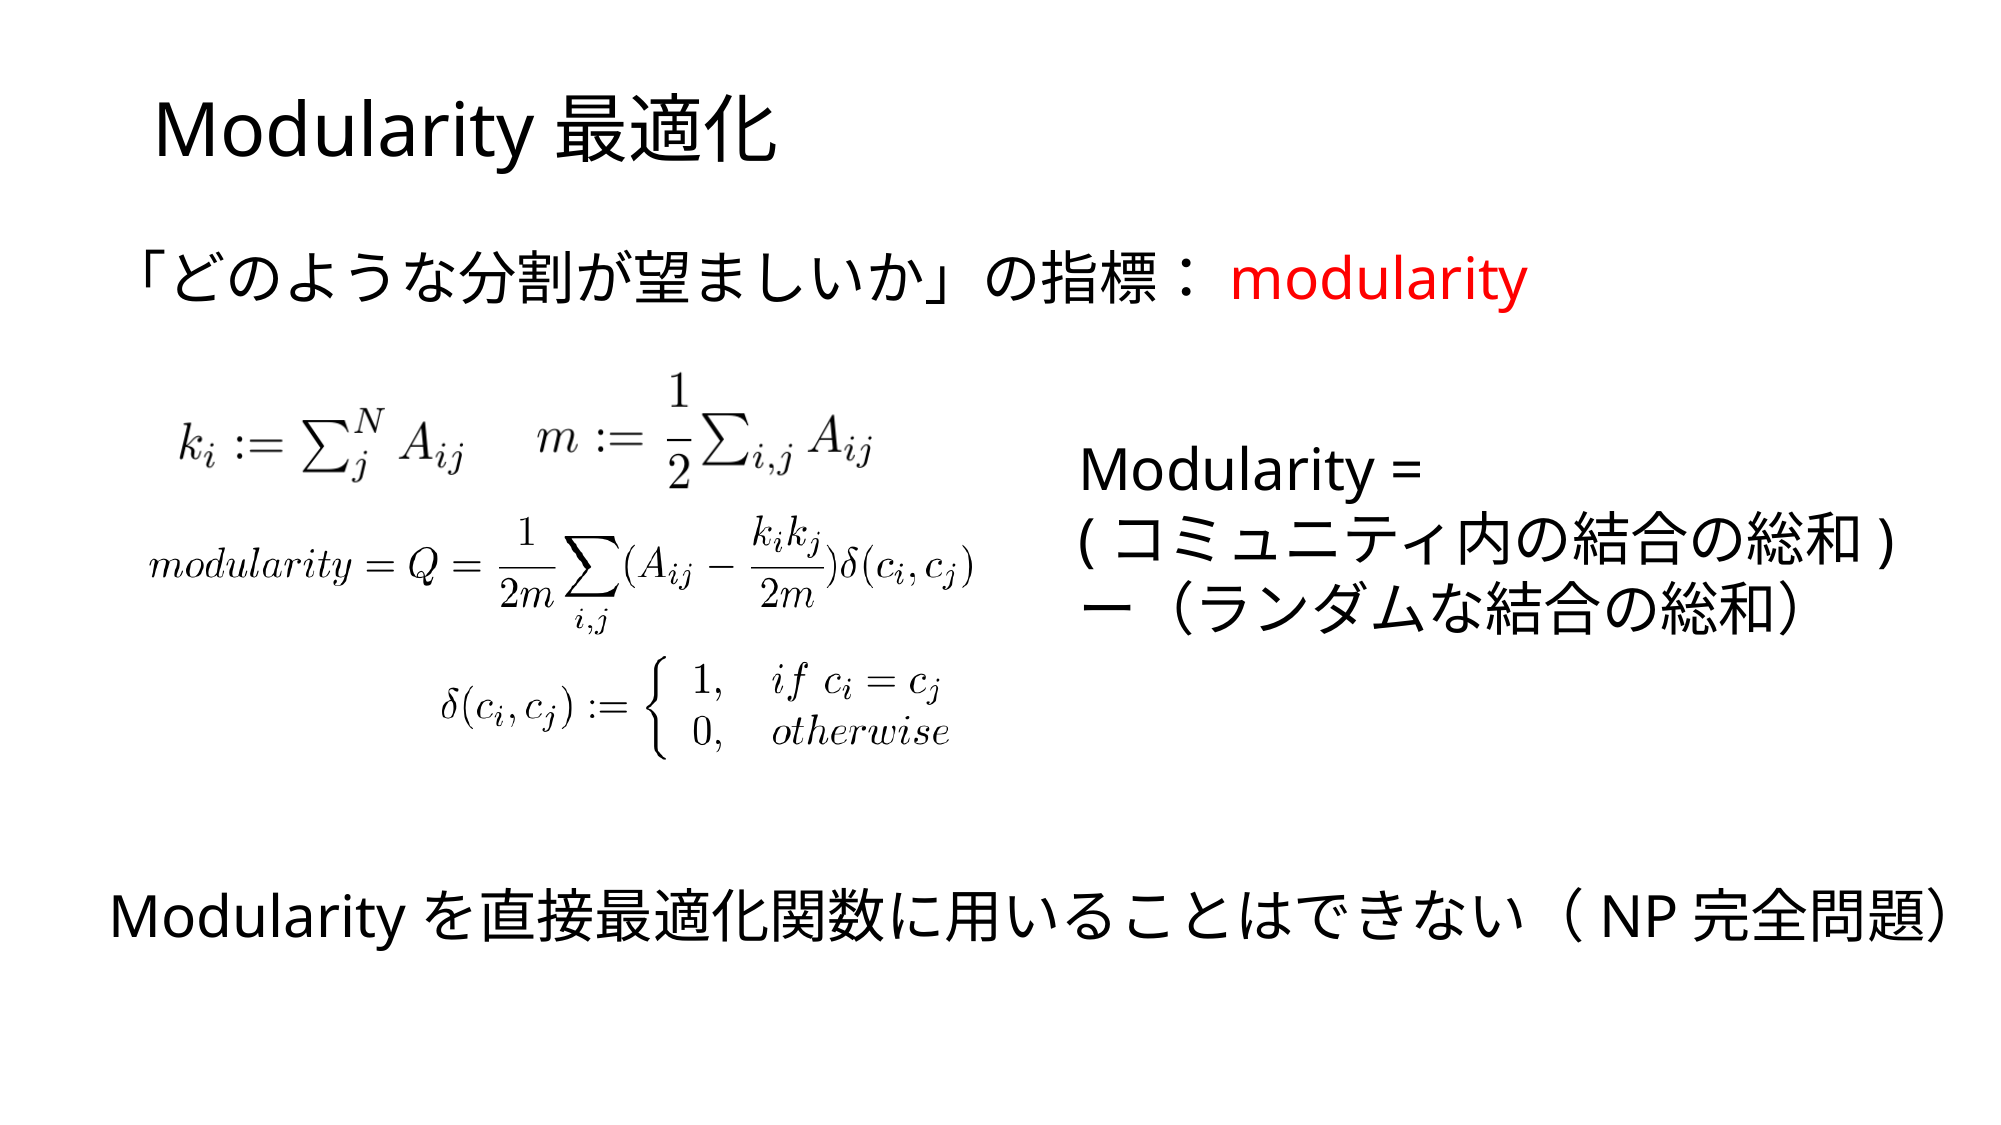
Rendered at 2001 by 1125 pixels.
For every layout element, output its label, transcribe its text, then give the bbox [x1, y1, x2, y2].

text_box 「どのような分割が望ましいか」の指標：modularity [94, 233, 1906, 319]
title Modularity最適化 [137, 23, 1863, 233]
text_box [137, 349, 979, 776]
text_box Modularityを直接最適化関数に用いることはできない（NP完全問題） [94, 872, 2000, 957]
text_box Modularity = (コミュニティ内の結合の総和) ー（ランダムな結合の総和） [1063, 424, 2000, 720]
